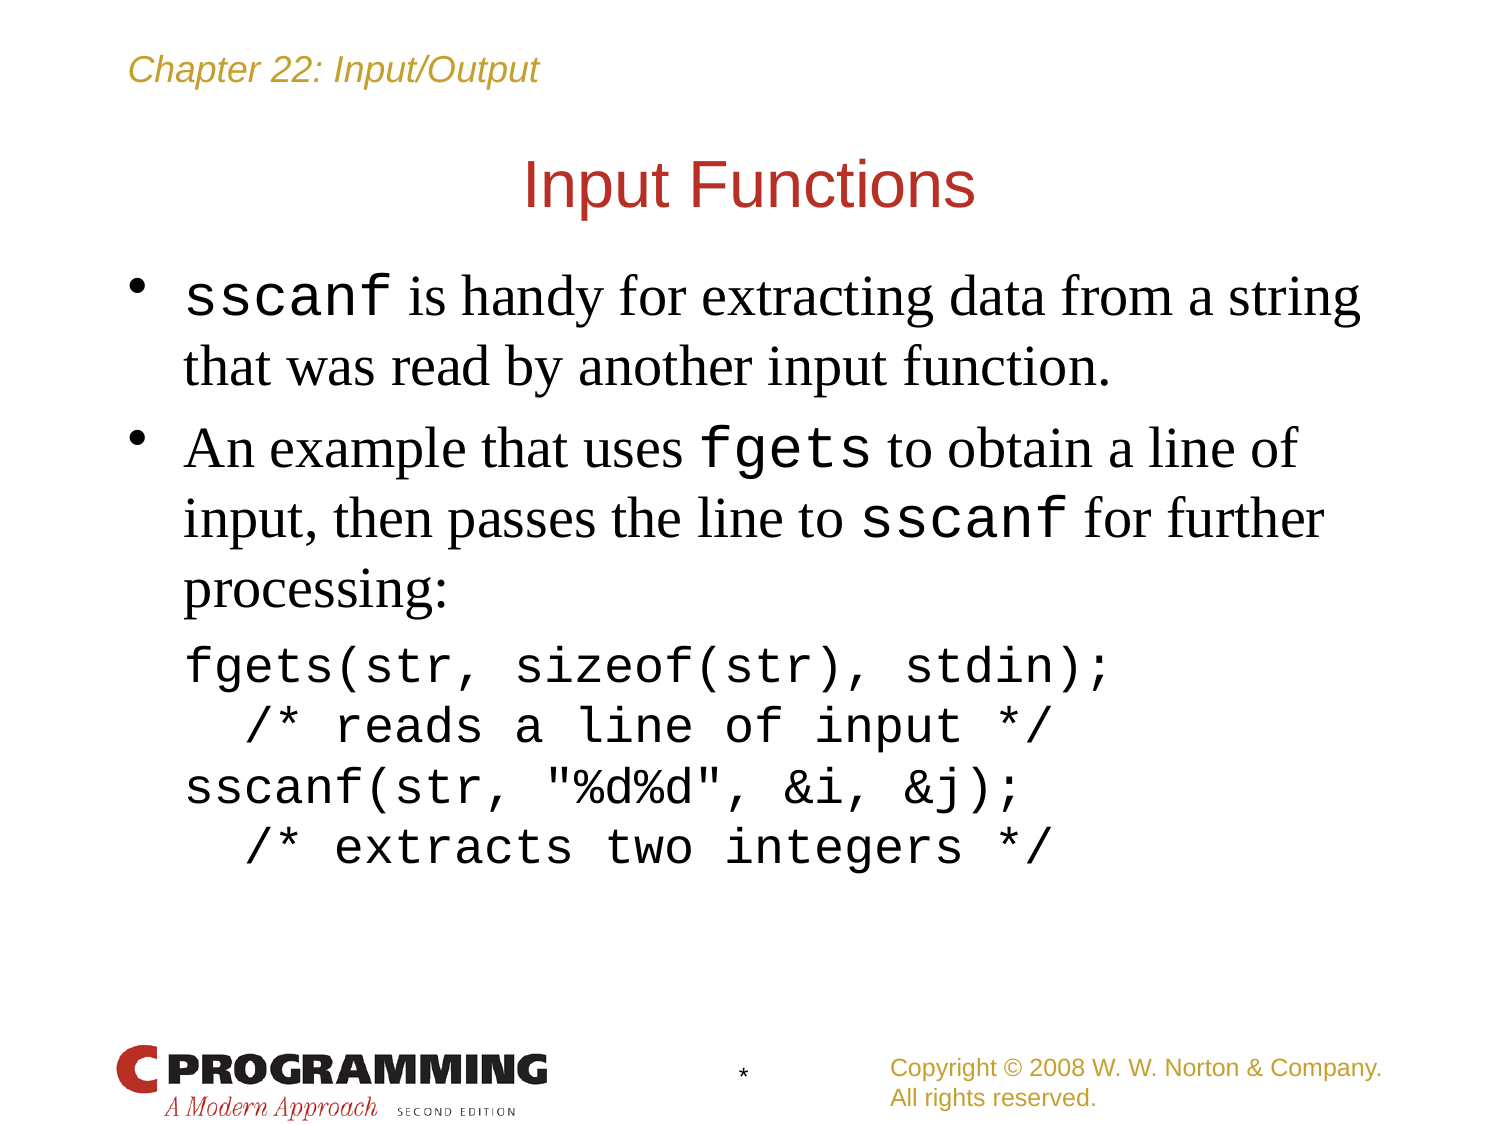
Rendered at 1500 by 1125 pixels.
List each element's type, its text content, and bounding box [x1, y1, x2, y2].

picture [112, 1041, 550, 1123]
list sscanf is handy for extracting data from a string that was read by another input function. An example that uses fgets to obtain a line of input, then passes the line to sscanf for further processing: fgets(str, sizeof(str), stdin); /* reads a line of input */ sscanf(str, "%d%d", &i, &j); /* extracts two integers */ [112, 249, 1388, 1038]
text_box * [687, 1050, 800, 1100]
text_box Copyright © 2008 W. W. Norton & Company. All rights reserved. [874, 1043, 1388, 1119]
title Input Functions [112, 125, 1388, 238]
